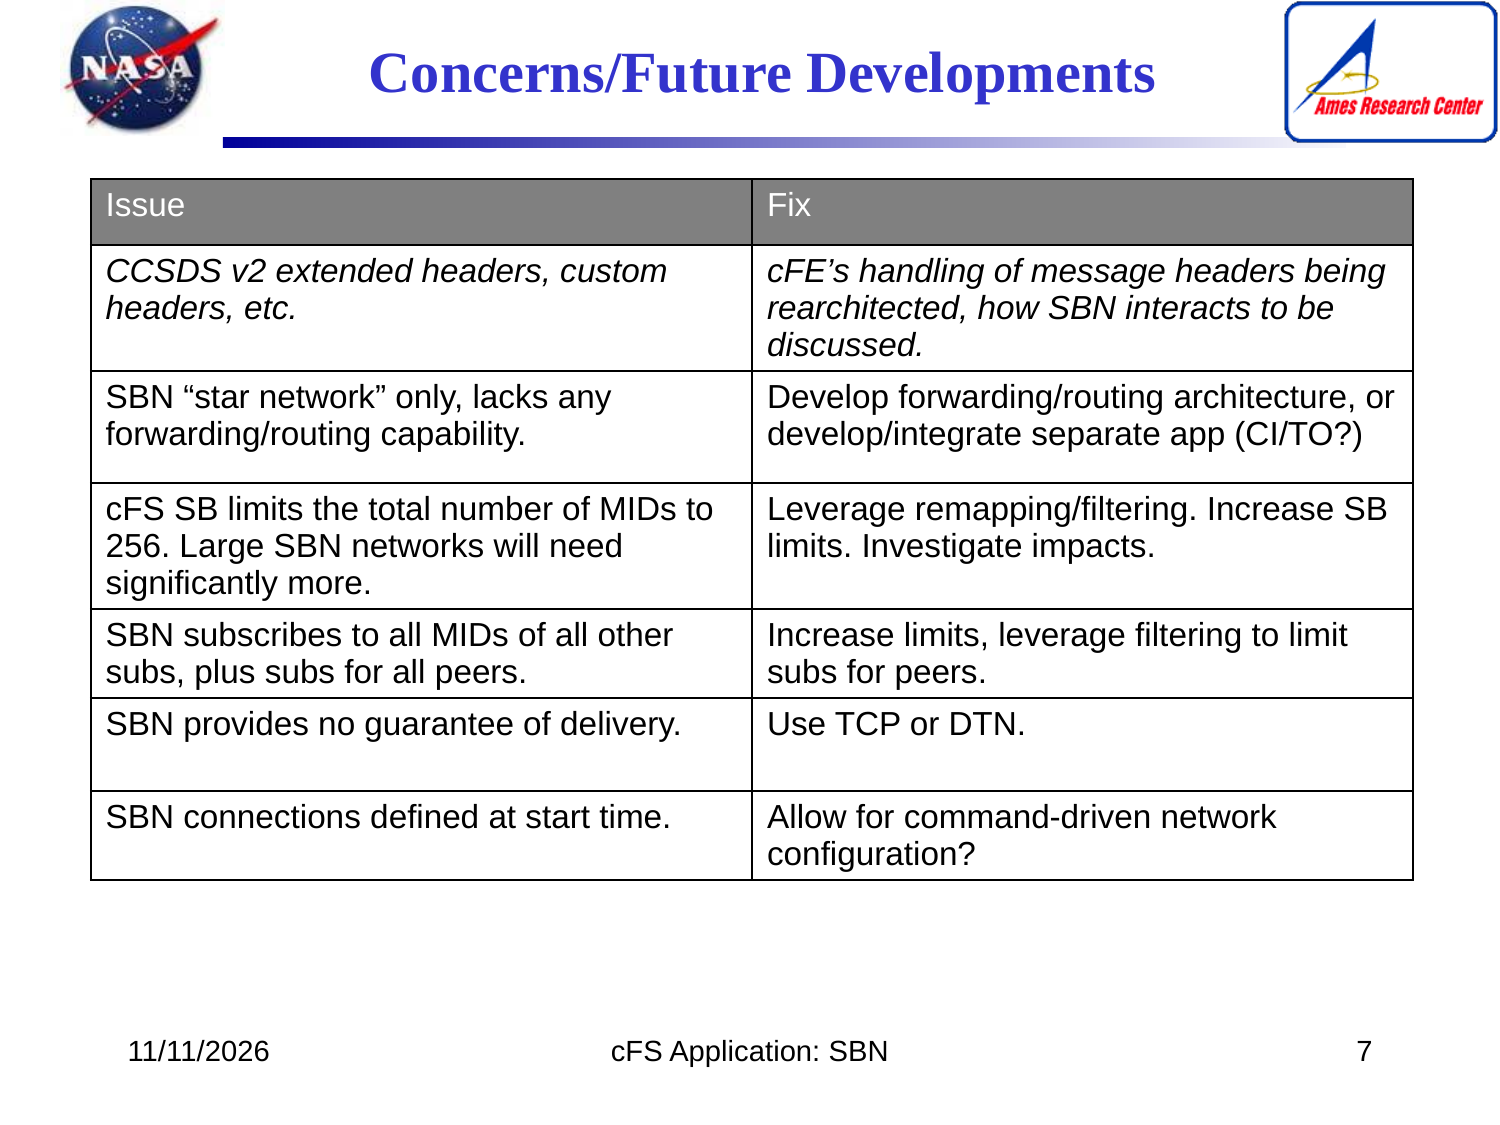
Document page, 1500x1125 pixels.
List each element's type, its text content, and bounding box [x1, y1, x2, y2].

table_cell Leverage remapping/filtering. Increase SB limits. Investigate impacts. [753, 484, 1412, 608]
picture [60, 0, 225, 136]
table_cell Use TCP or DTN. [753, 699, 1412, 790]
table_cell CCSDS v2 extended headers, custom headers, etc. [92, 246, 751, 370]
table_header Fix [753, 180, 1412, 244]
slide_number 7 [1074, 1024, 1388, 1101]
table_cell SBN connections defined at start time. [92, 792, 751, 879]
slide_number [112, 1024, 426, 1101]
table_cell Allow for command-driven network configuration? [753, 792, 1412, 879]
table_cell SBN provides no guarantee of delivery. [92, 699, 751, 790]
table_cell Develop forwarding/routing architecture, or develop/integrate separate app (CI/TO?) [753, 372, 1412, 482]
table_cell Increase limits, leverage filtering to limit subs for peers. [753, 610, 1412, 697]
footer cFS Application: SBN [512, 1024, 988, 1101]
table_cell cFE’s handling of message headers being rearchitected, how SBN interacts to be discussed. [753, 246, 1412, 370]
table_header Issue [92, 180, 751, 244]
table_cell SBN subscribes to all MIDs of all other subs, plus subs for all peers. [92, 610, 751, 697]
picture [1281, 0, 1500, 144]
table_cell cFS SB limits the total number of MIDs to 256. Large SBN networks will need significantly more. [92, 484, 751, 608]
text_box Concerns/Future Developments [225, 12, 1300, 126]
table_cell SBN “star network” only, lacks any forwarding/routing capability. [92, 372, 751, 482]
